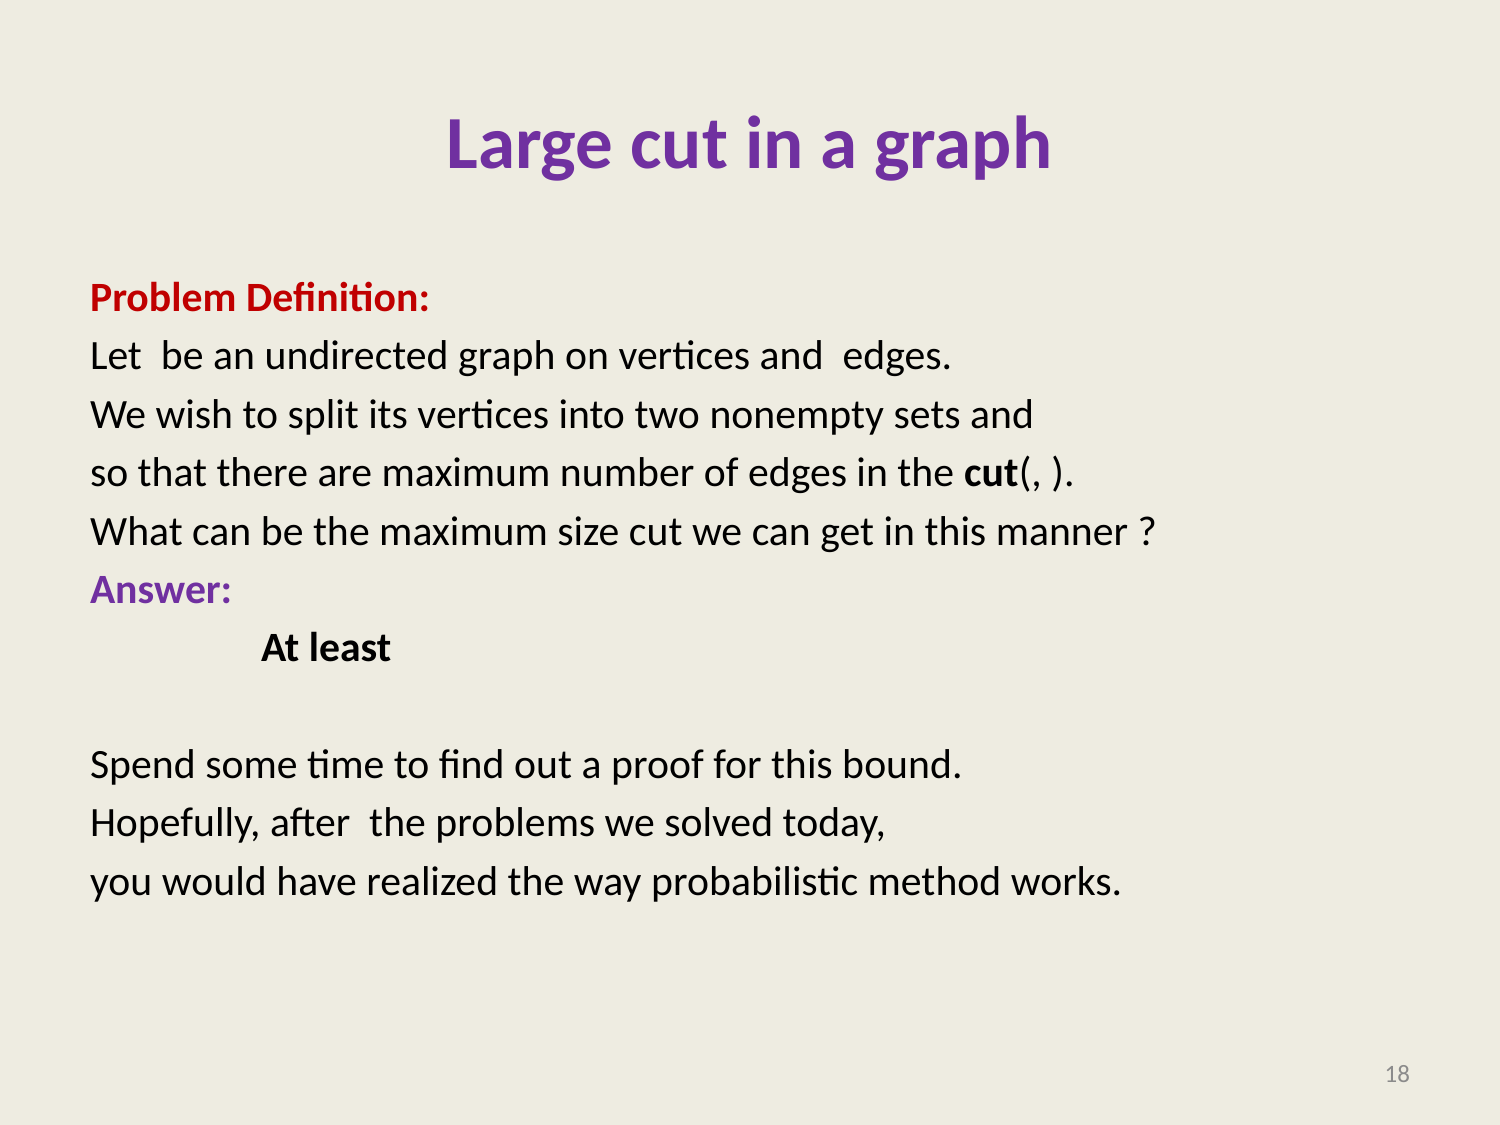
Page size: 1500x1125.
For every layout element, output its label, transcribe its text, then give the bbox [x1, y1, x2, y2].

slide_number 18 [1074, 1042, 1425, 1103]
title Large cut in a graph [75, 45, 1425, 233]
